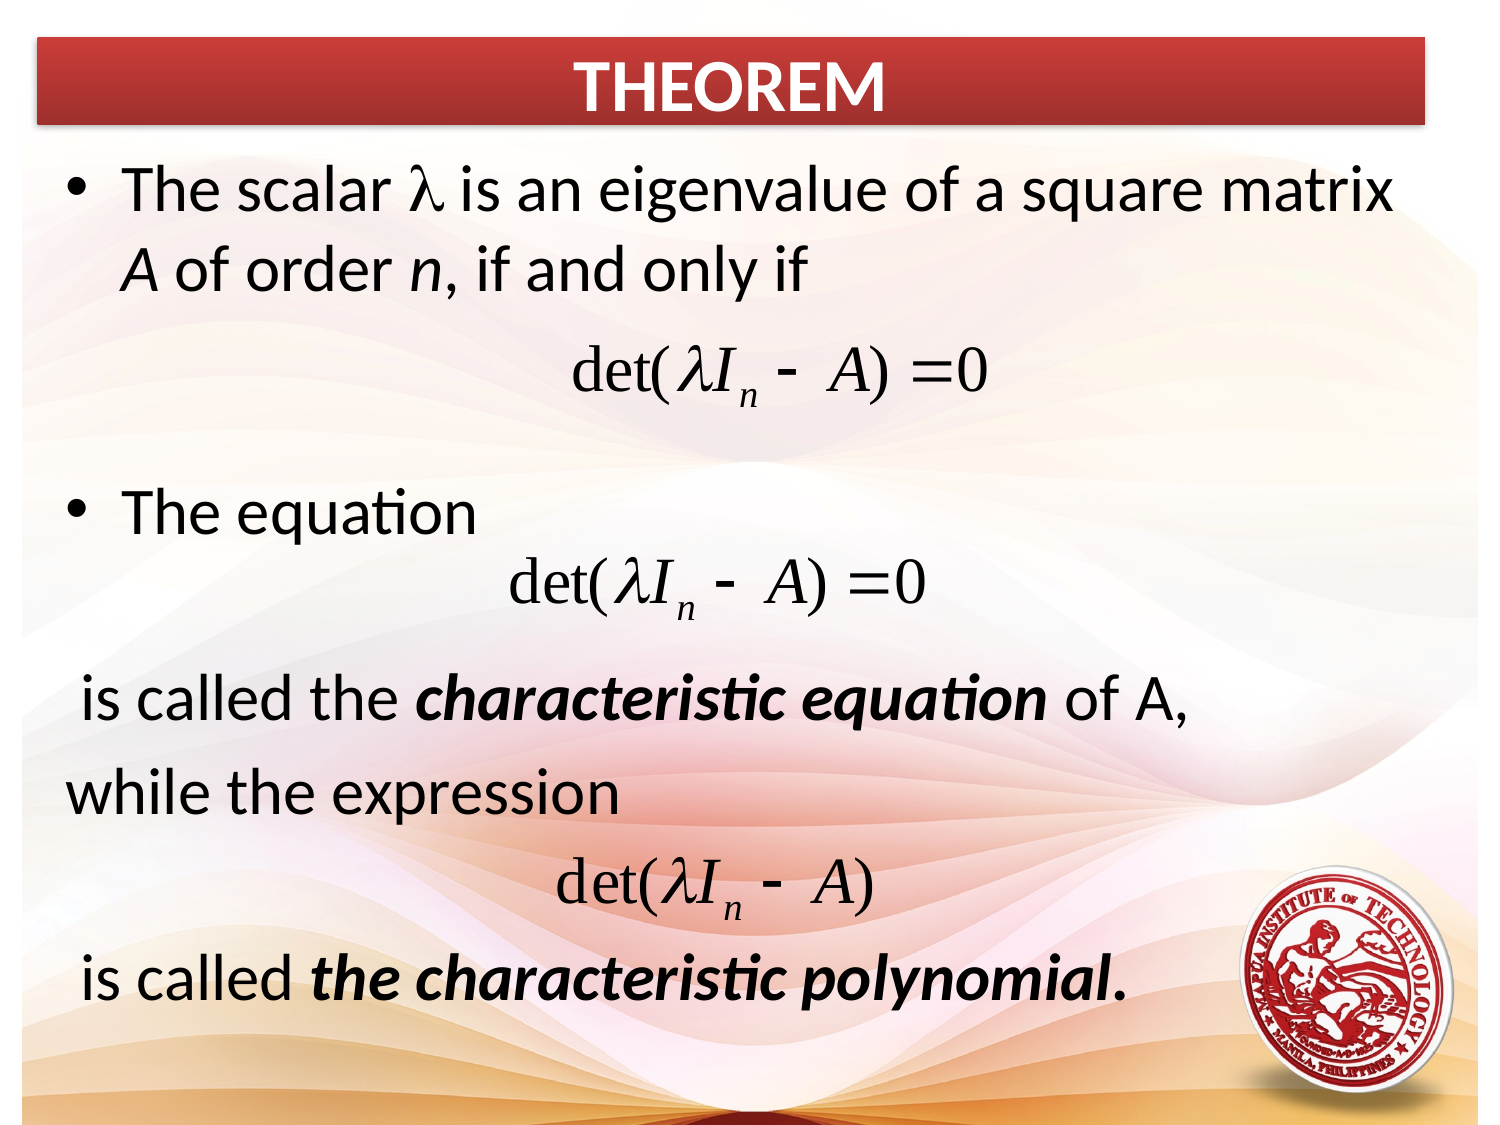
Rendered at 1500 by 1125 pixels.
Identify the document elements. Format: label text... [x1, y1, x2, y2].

subtitle The scalar l is an eigenvalue of a square matrix A of order n, if and only if The equation is called the characteristic equation of A, while the expression is called the characteristic polynomial. [50, 137, 1413, 1063]
text_box THEOREM [37, 37, 1425, 125]
picture [22, 0, 1478, 1125]
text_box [499, 537, 936, 637]
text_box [562, 324, 999, 425]
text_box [546, 837, 889, 937]
